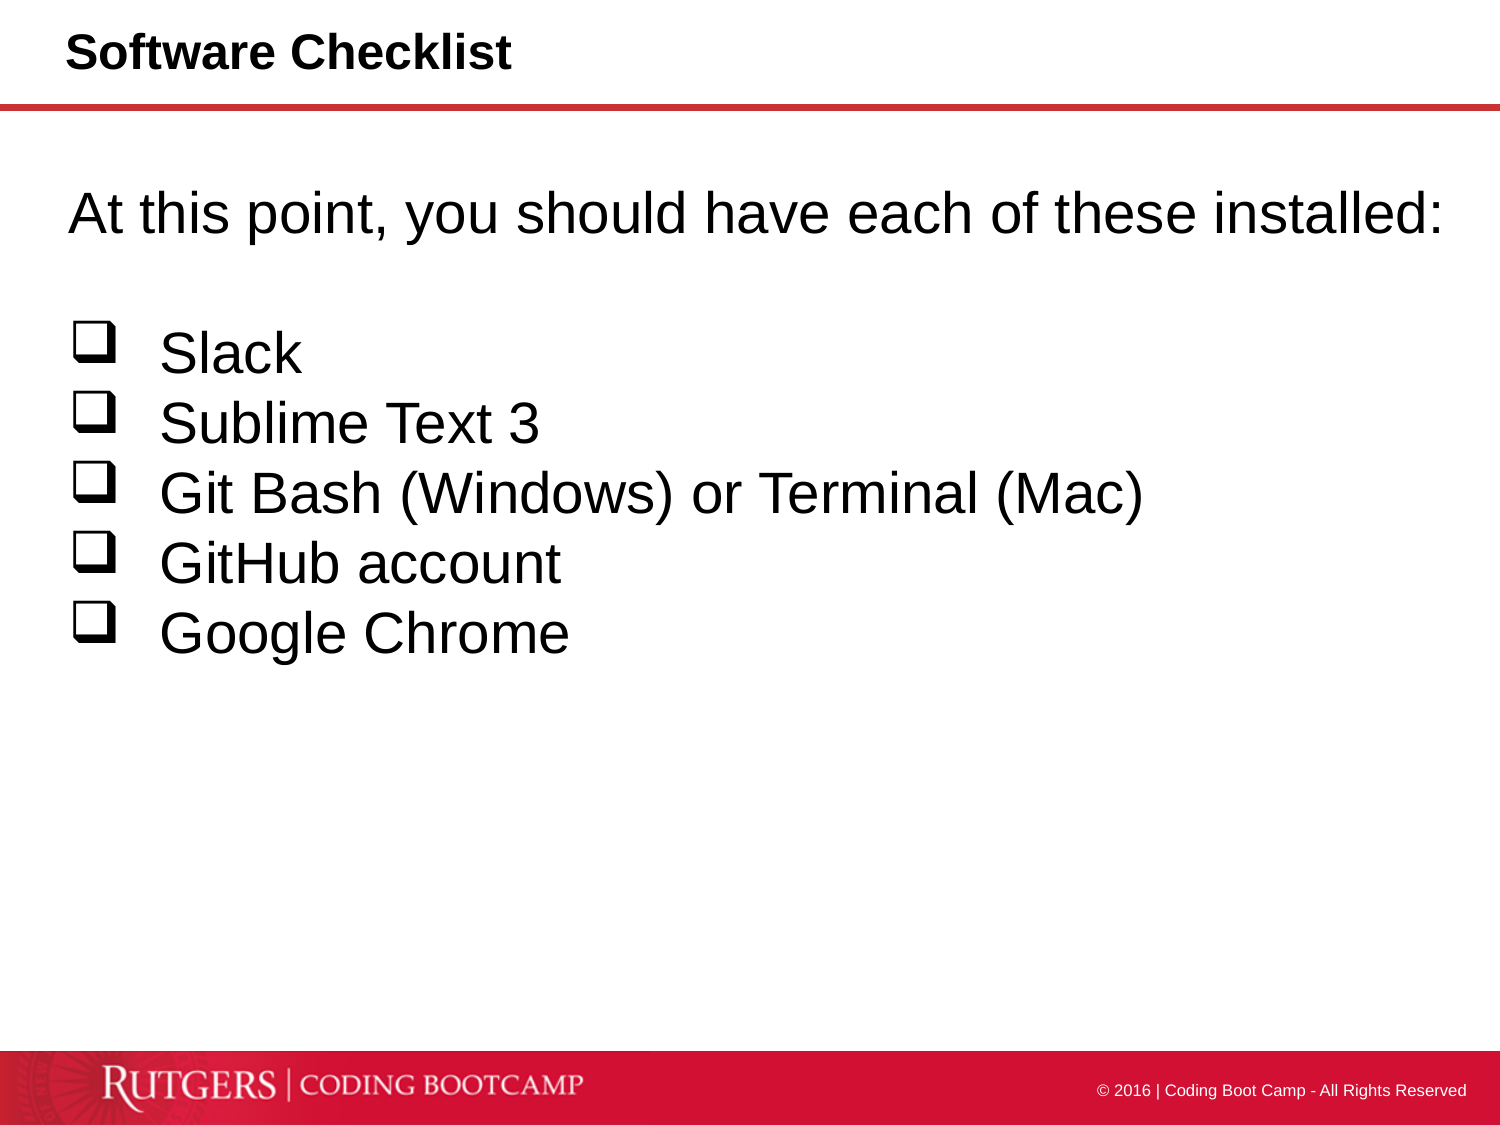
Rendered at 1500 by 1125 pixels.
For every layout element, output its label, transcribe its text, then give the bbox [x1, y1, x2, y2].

picture [0, 1051, 650, 1125]
text_box At this point, you should have each of these installed: Slack Sublime Text 3 Git Bash (Windows) or Terminal (Mac) GitHub account Google Chrome [16, 122, 1484, 1000]
title Software Checklist [50, 0, 948, 108]
